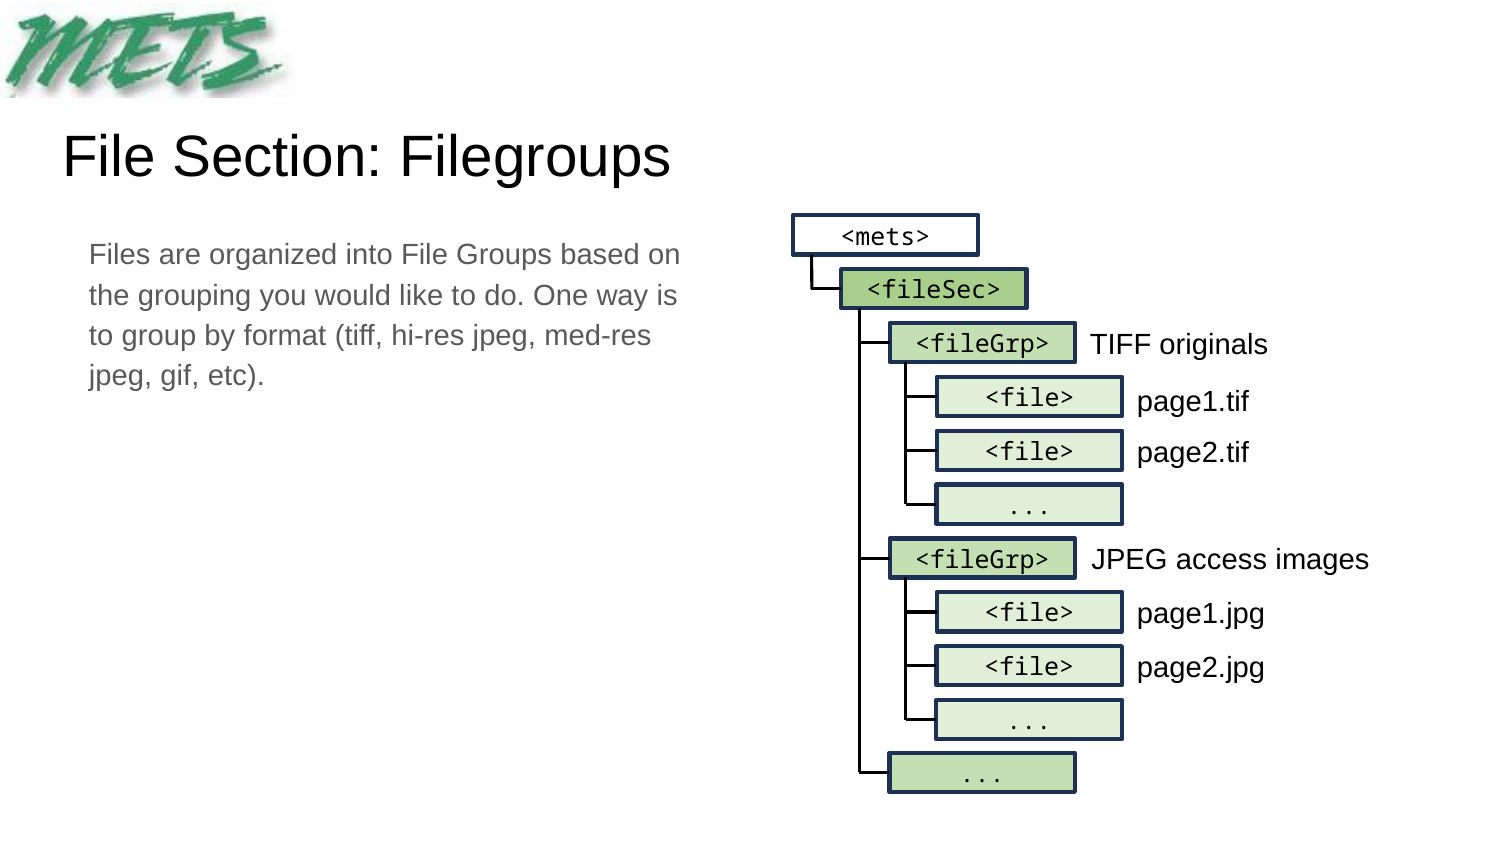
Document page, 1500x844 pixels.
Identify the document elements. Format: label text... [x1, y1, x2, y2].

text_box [792, 215, 1183, 793]
title File Section: Filegroups [51, 106, 1449, 201]
text_box TIFF originals [1188, 318, 1285, 368]
text_box page1.tif [1188, 374, 1265, 425]
list Files are organized into File Groups based on the grouping you would like to do. One way is to group by format (tiff, hi-res jpeg, med-res jpeg, gif, etc). [51, 215, 708, 750]
text_box page2.jpg [1188, 640, 1281, 691]
picture [0, 3, 296, 98]
text_box page1.jpg [1188, 586, 1281, 637]
text_box JPEG access images [1188, 532, 1387, 583]
text_box page2.tif [1188, 425, 1265, 476]
